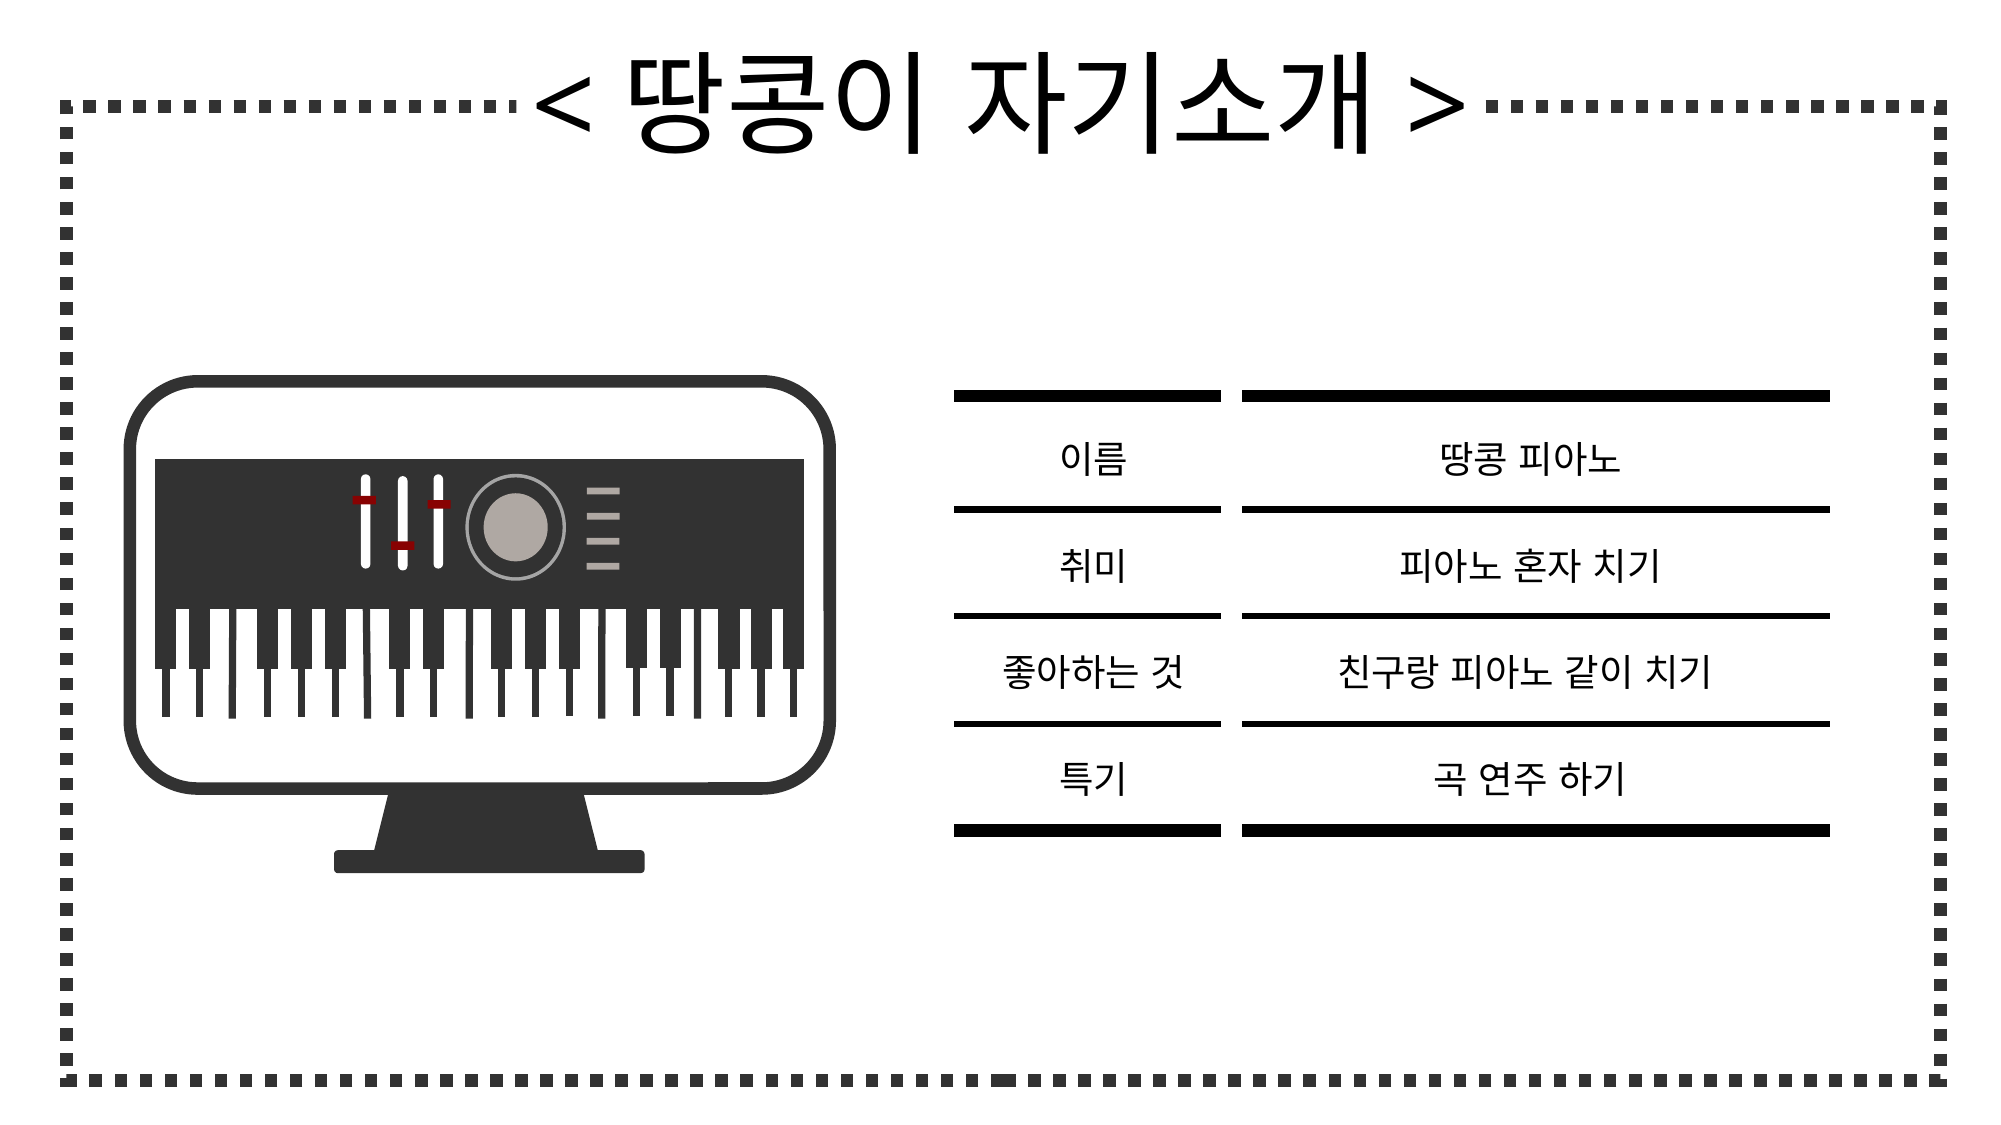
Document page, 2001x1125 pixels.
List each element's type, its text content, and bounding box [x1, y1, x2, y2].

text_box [129, 381, 830, 874]
text_box <땅콩이 자기소개> [516, 25, 1485, 176]
text_box [65, 105, 1941, 1081]
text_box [954, 381, 1830, 908]
